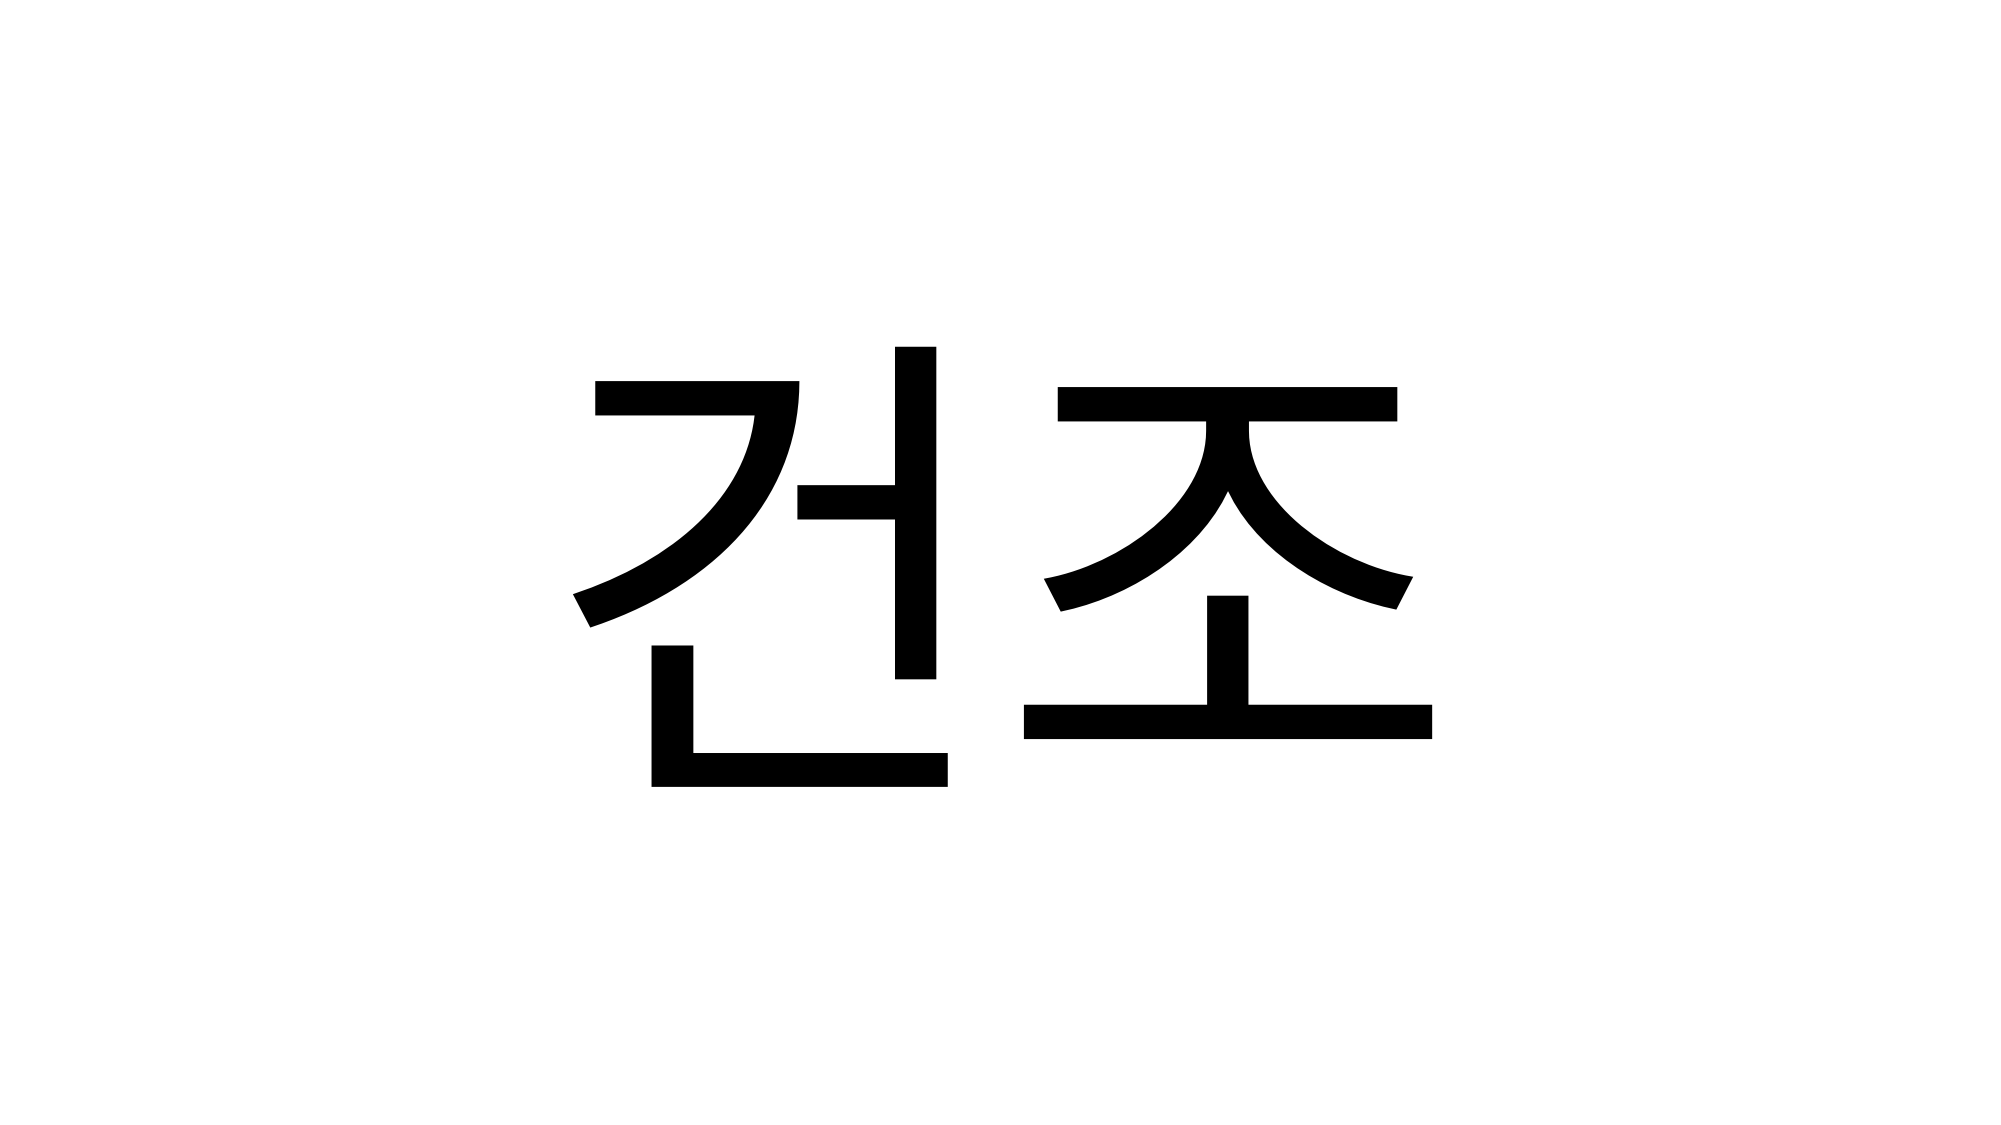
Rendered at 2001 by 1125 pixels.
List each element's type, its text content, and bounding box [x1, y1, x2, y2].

text_box 건조 [526, 253, 1474, 866]
